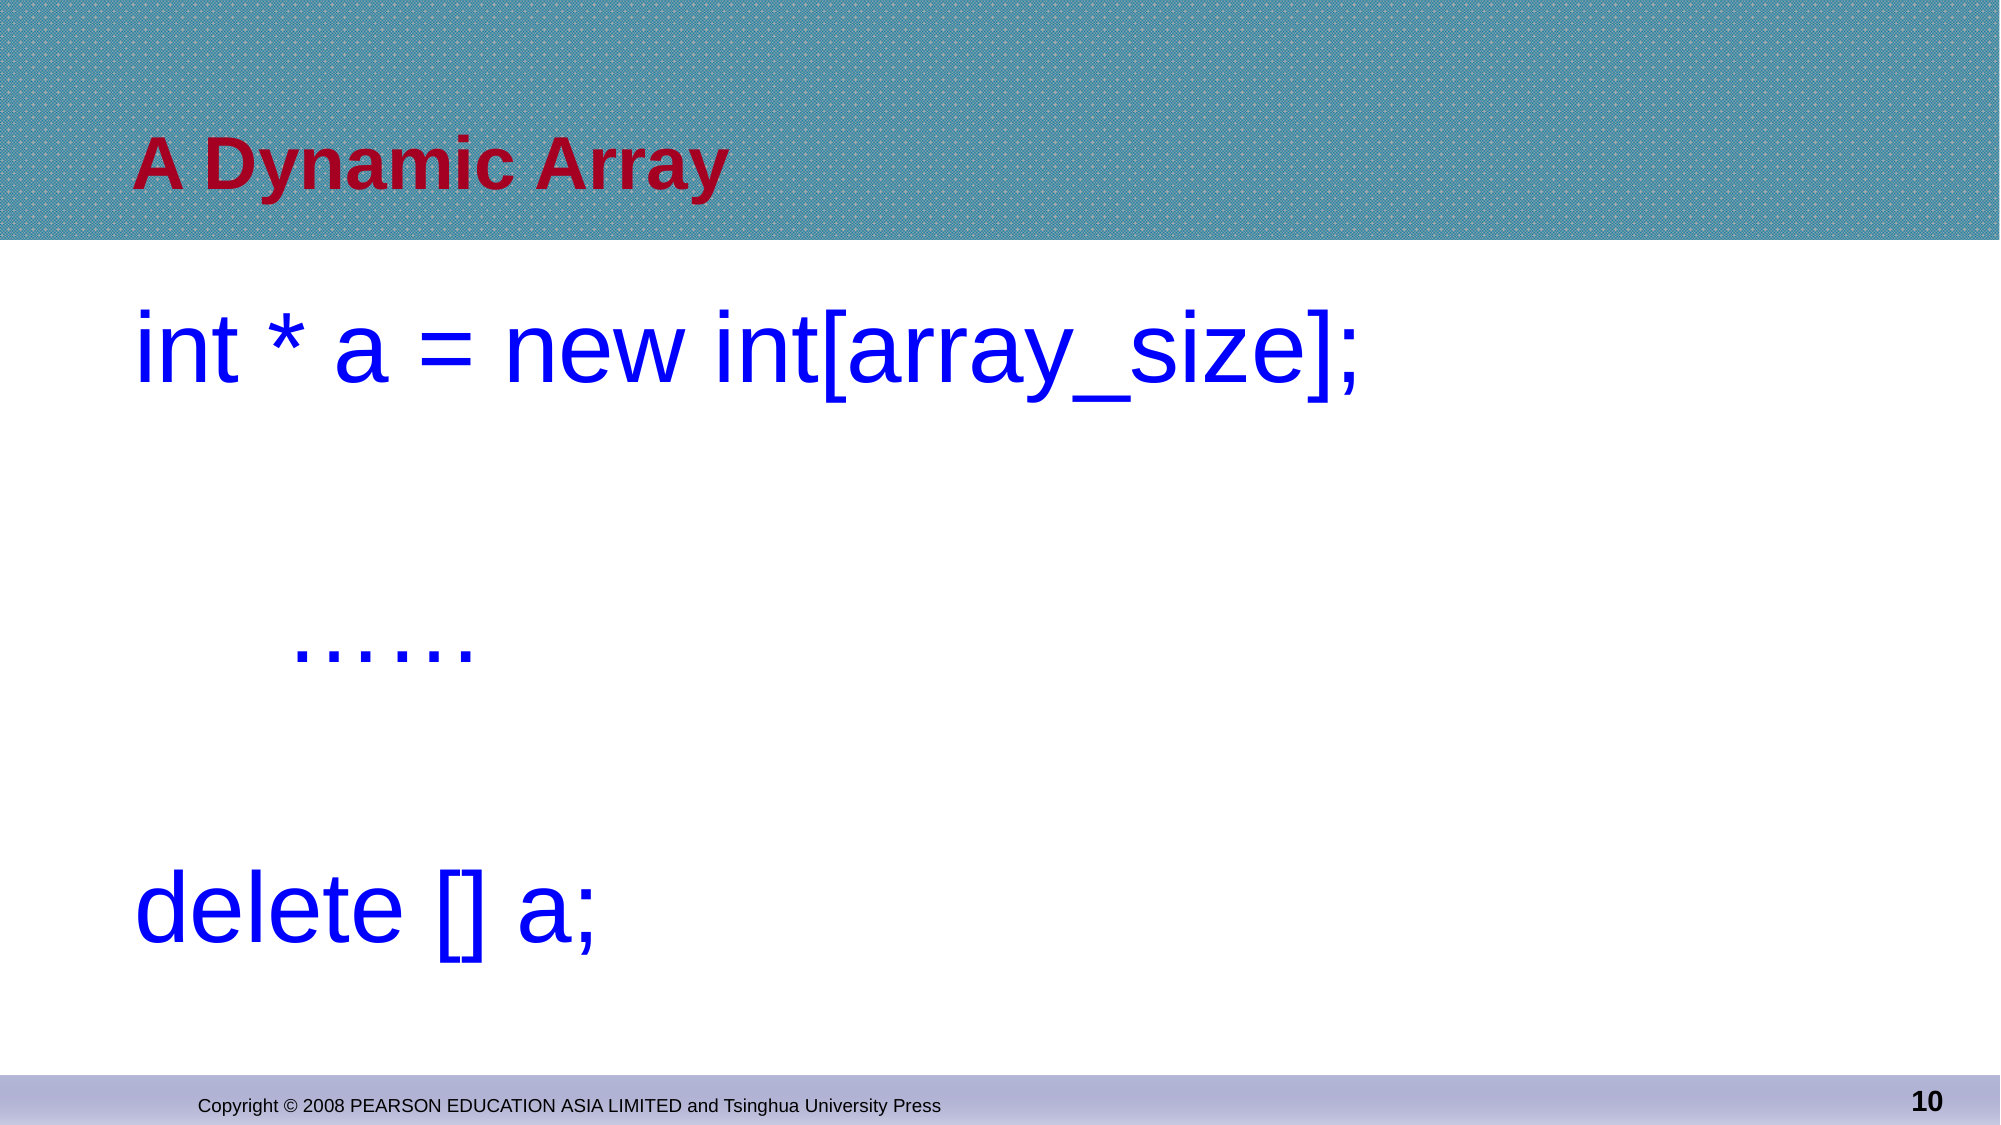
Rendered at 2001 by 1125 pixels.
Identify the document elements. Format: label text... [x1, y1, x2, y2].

slide_number 10 [1541, 1050, 1959, 1125]
list int * a = new int[array_size]; …… delete [] a; [119, 275, 1934, 1025]
title A Dynamic Array [116, 49, 1934, 213]
picture [0, 0, 2000, 240]
